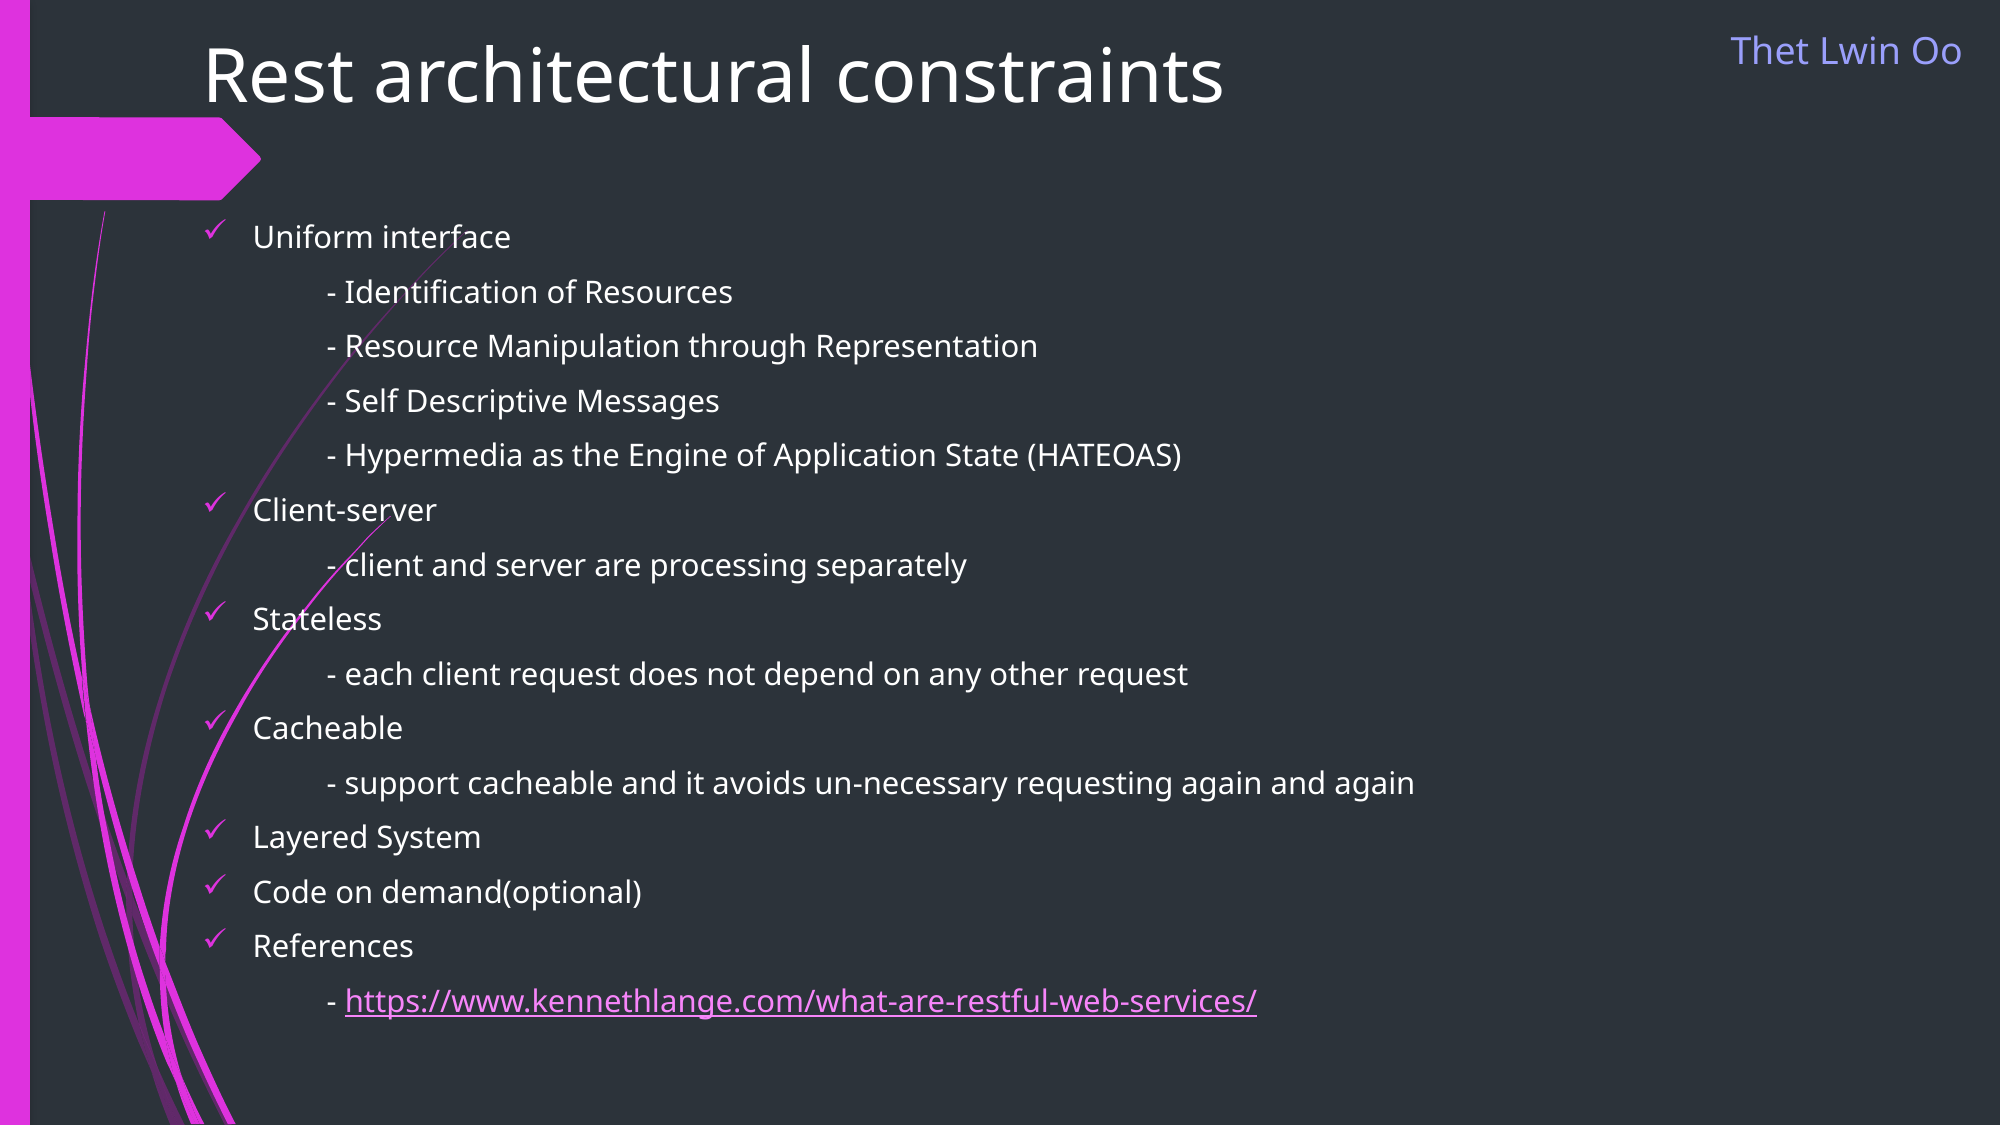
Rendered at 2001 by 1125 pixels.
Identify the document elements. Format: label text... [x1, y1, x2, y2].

text_box Thet Lwin Oo [1715, 19, 1978, 80]
title Rest architectural constraints [187, 20, 1813, 189]
list Uniform interface - Identification of Resources - Resource Manipulation through Representation - Self Descriptive Messages - Hypermedia as the Engine of Application State (HATEOAS) Client-server - client and server are processing separately Stateless - each client request does not depend on any other request Cacheable - support cacheable and it avoids un-necessary requesting again and again Layered System Code on demand(optional) References - https://www.kennethlange.com/what-are-restful-web-services/ [187, 210, 1813, 1033]
